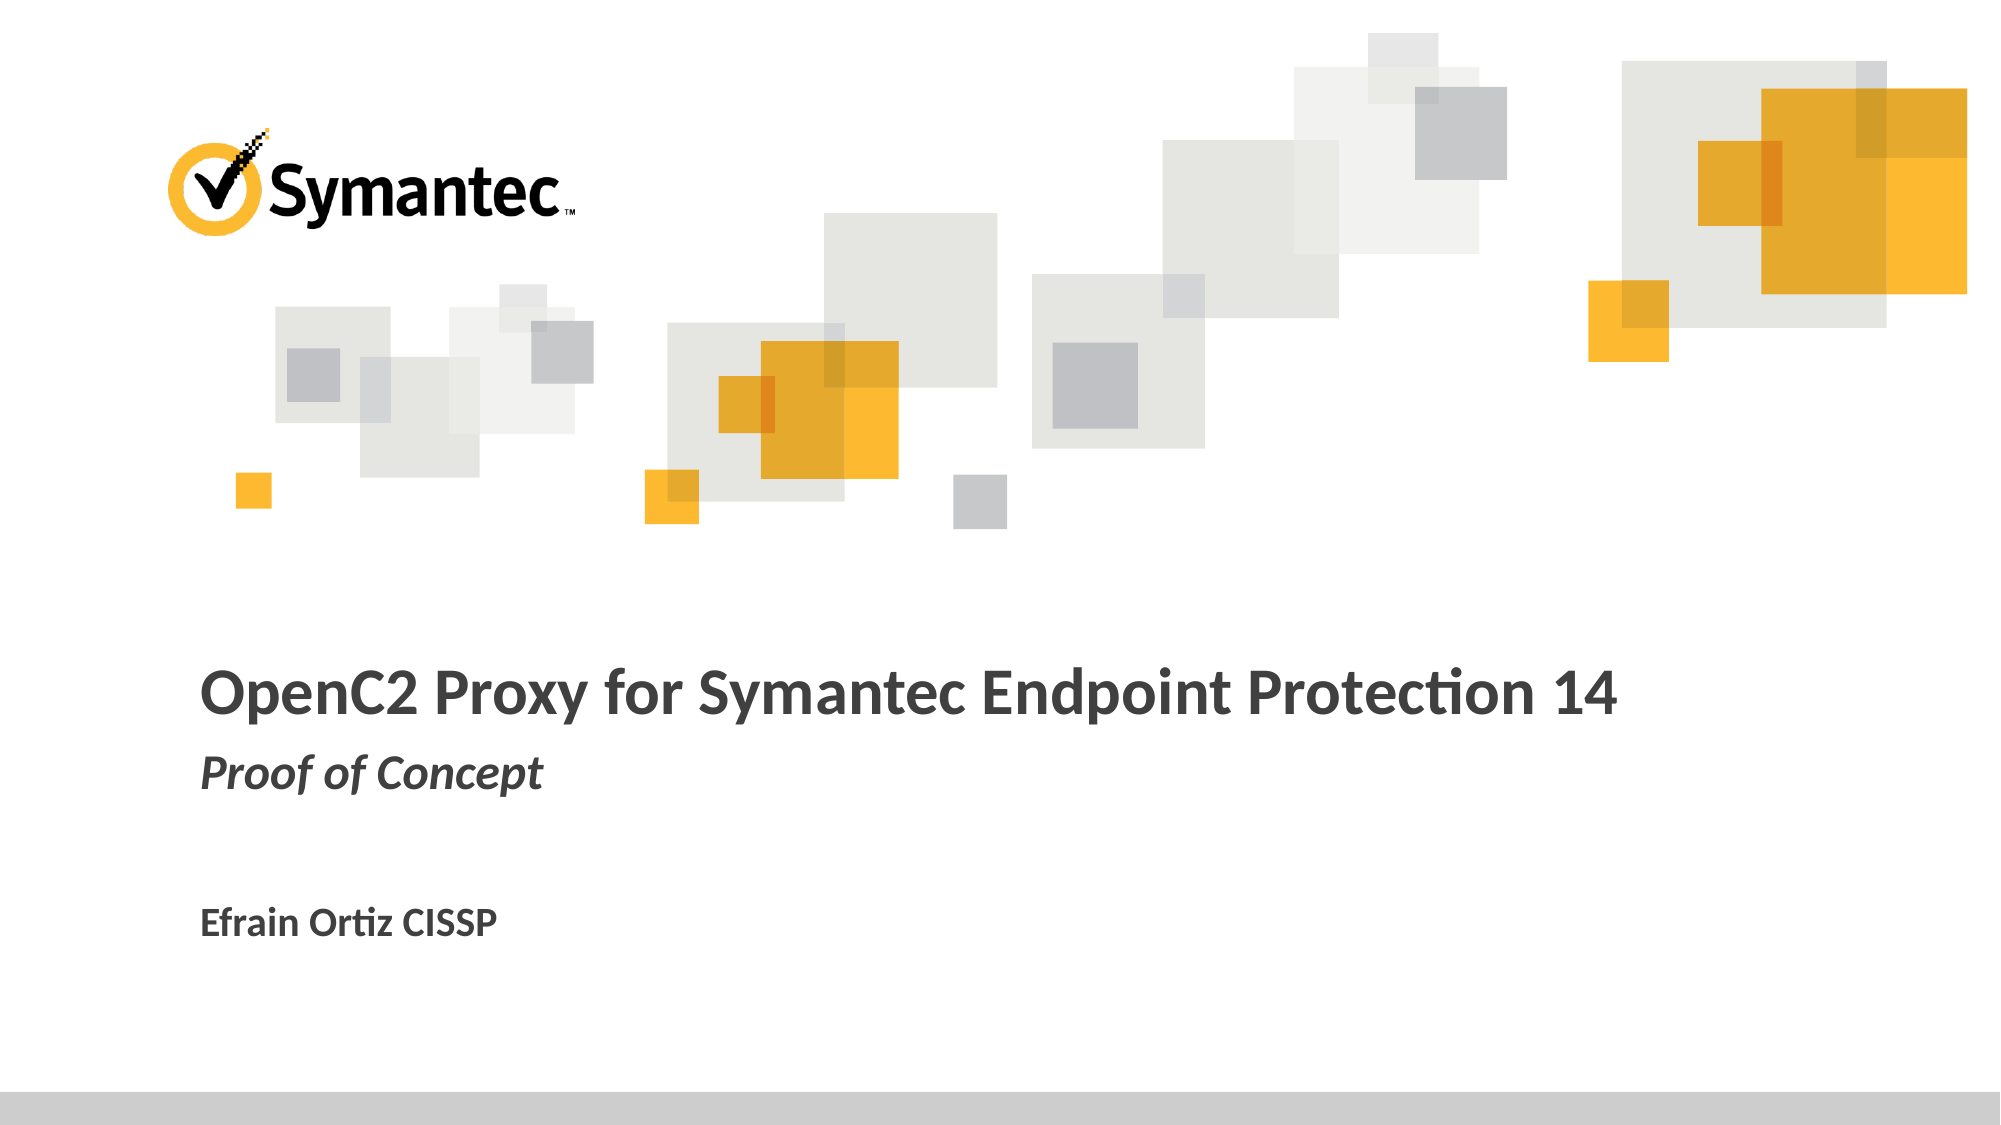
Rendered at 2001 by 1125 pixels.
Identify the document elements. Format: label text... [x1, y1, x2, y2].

text_box Efrain Ortiz CISSP [200, 900, 1069, 963]
title OpenC2 Proxy for Symantec Endpoint Protection 14 [200, 500, 1740, 729]
picture [168, 128, 575, 236]
subtitle Proof of Concept [200, 746, 1069, 809]
